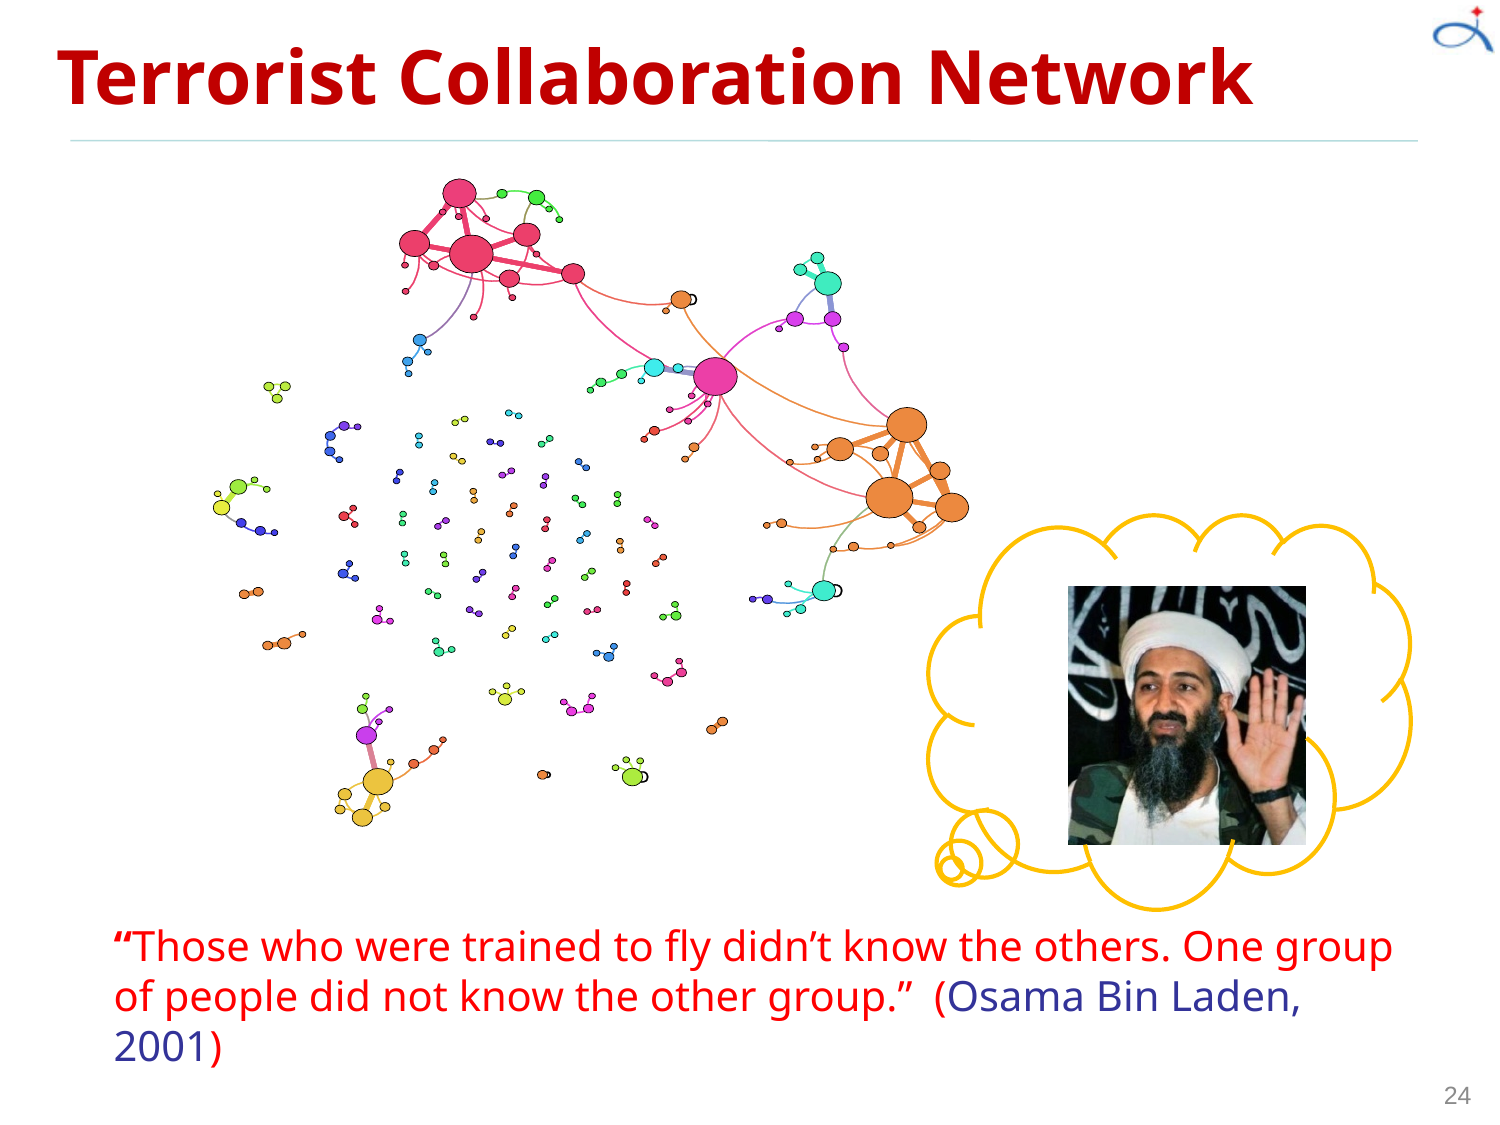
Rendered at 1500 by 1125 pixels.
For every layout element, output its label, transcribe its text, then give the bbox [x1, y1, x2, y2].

slide_number 24 [1136, 1065, 1487, 1125]
text_box “Those who were trained to fly didn’t know the others. One group of people did not know the other group.” (Osama Bin Laden, 2001) [98, 912, 1412, 1078]
title Terrorist Collaboration Network [41, 12, 1326, 138]
text_box [990, 513, 1413, 912]
picture [1432, 5, 1495, 55]
picture [196, 18, 987, 987]
picture [1068, 585, 1306, 845]
